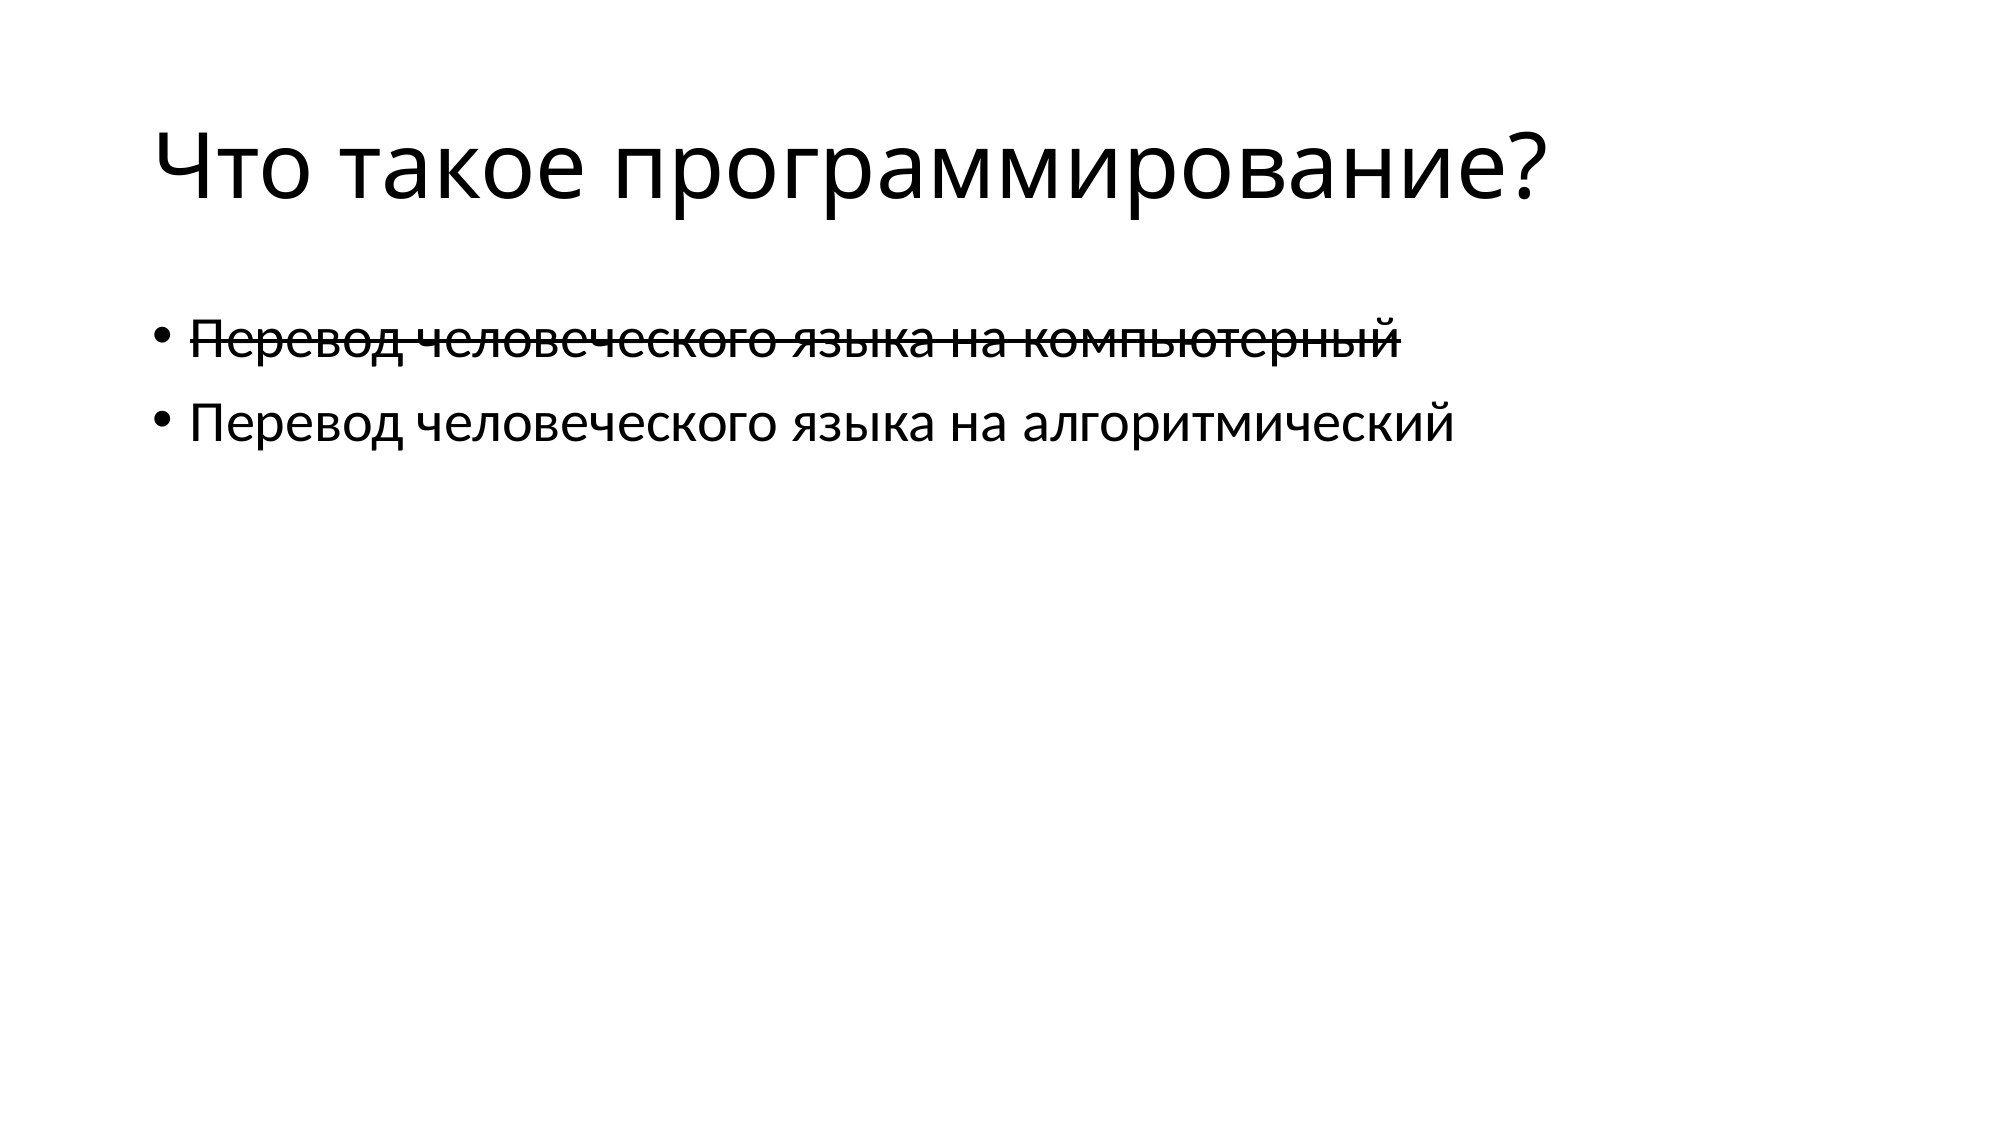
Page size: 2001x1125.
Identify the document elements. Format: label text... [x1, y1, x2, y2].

list Перевод человеческого языка на компьютерный Перевод человеческого языка на алгоритмический [137, 299, 1863, 1014]
title Что такое программирование? [137, 59, 1863, 278]
